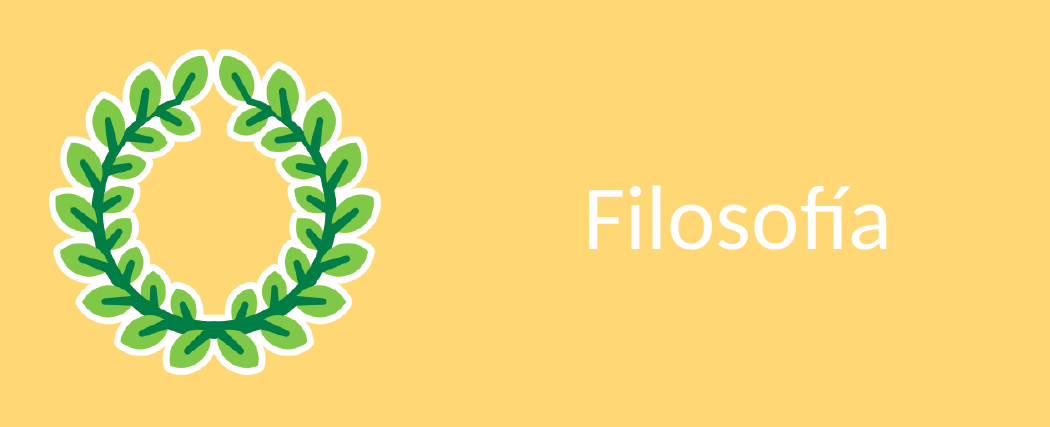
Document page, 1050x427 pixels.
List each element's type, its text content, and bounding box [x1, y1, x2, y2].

text_box Filosofía [427, 0, 1050, 427]
picture [0, 0, 427, 427]
